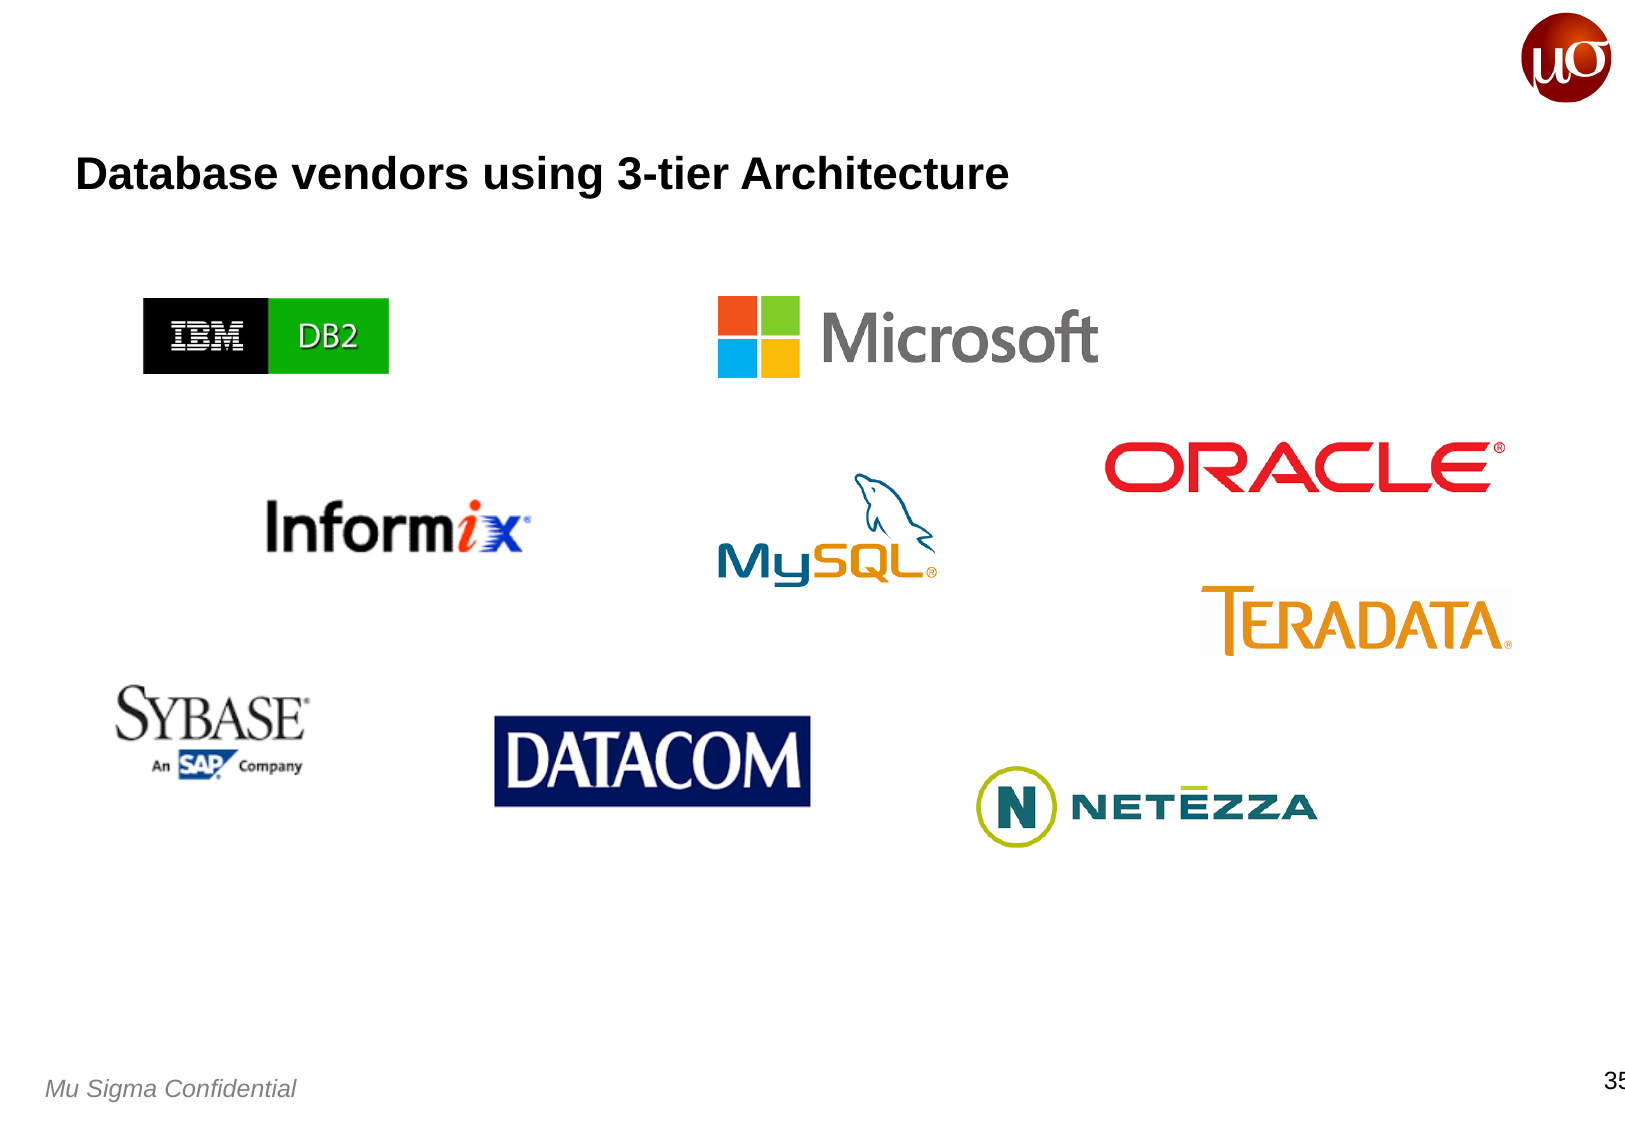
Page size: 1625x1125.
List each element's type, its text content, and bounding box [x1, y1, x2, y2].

picture [717, 296, 1099, 378]
picture [1097, 436, 1512, 497]
picture [142, 298, 389, 375]
picture [37, 674, 389, 794]
title Database vendors using 3-tier Architecture [74, 62, 1550, 201]
picture [477, 708, 828, 814]
picture [265, 495, 535, 565]
picture [1201, 586, 1512, 656]
picture [1516, 12, 1615, 103]
picture [717, 473, 938, 587]
picture [974, 765, 1327, 862]
